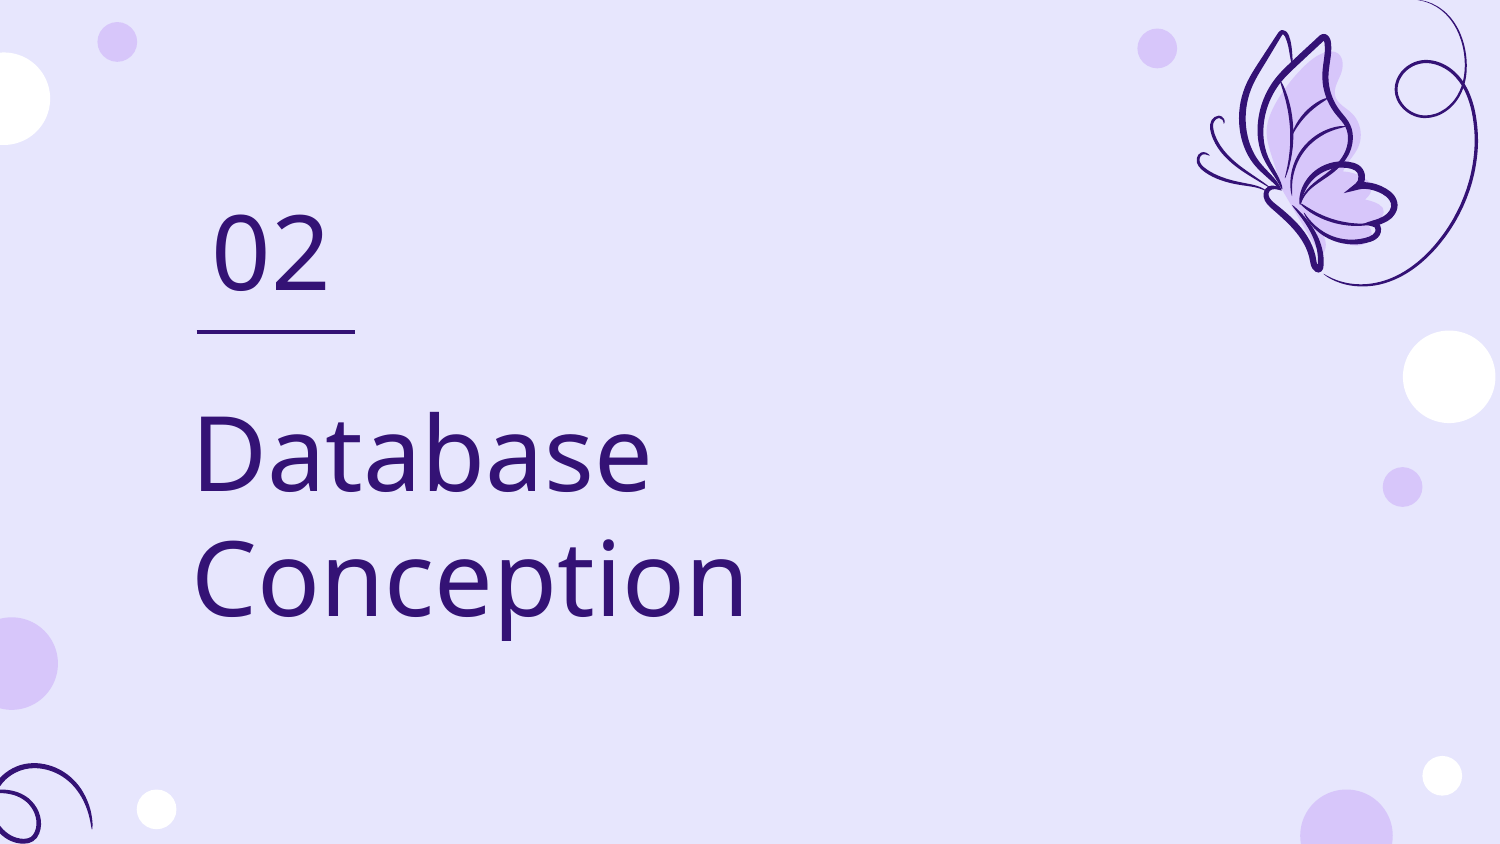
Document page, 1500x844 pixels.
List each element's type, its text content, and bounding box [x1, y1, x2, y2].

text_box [1196, 0, 1479, 287]
text_box [0, 617, 58, 710]
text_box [0, 762, 93, 844]
text_box [0, 52, 51, 145]
title 02 [196, 179, 356, 318]
title Database Conception [176, 372, 896, 664]
text_box [136, 789, 177, 830]
text_box [97, 22, 138, 62]
